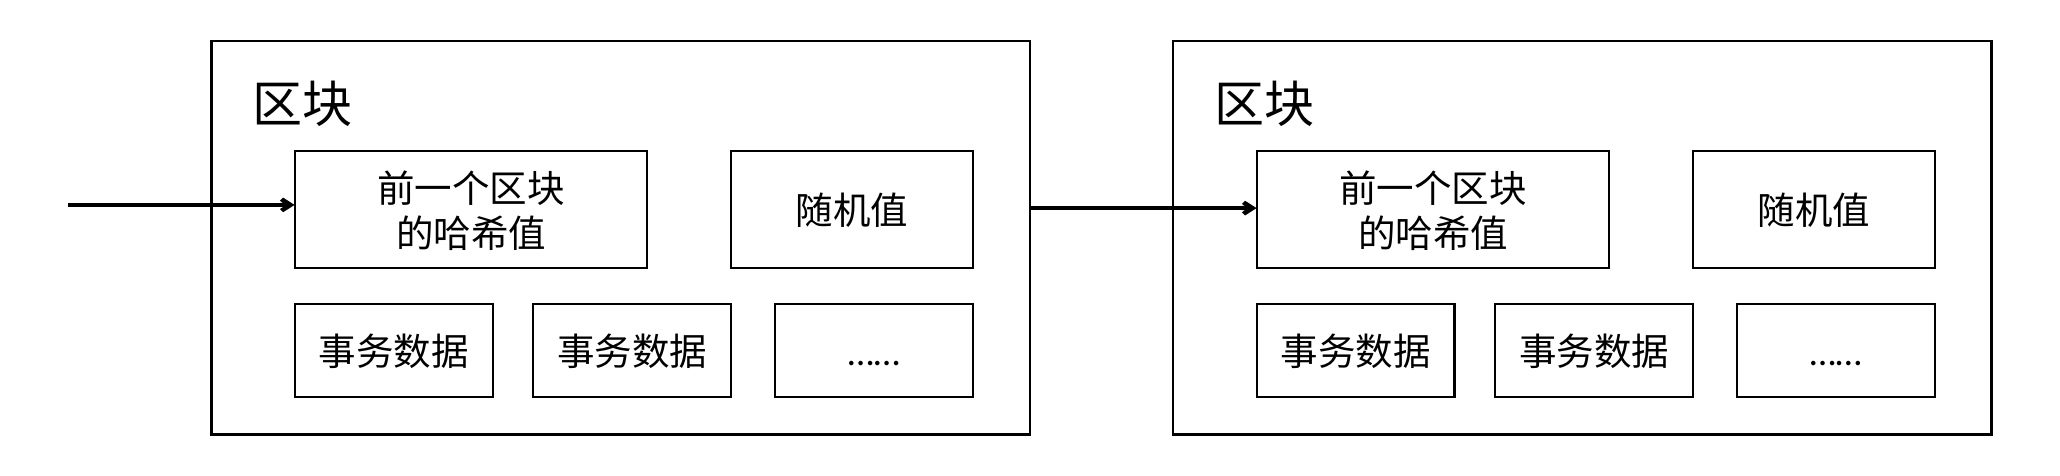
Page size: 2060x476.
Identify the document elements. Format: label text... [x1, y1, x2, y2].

text_box …… [774, 303, 974, 398]
text_box 事务数据 [532, 303, 732, 398]
text_box 事务数据 [1256, 303, 1456, 398]
text_box 前一个区块 的哈希值 [294, 150, 648, 269]
text_box …… [1736, 303, 1936, 398]
text_box 事务数据 [1494, 303, 1694, 398]
text_box 随机值 [730, 150, 974, 269]
text_box 随机值 [1692, 150, 1936, 269]
text_box 前一个区块 的哈希值 [1256, 150, 1610, 269]
text_box 区块 [1172, 40, 1993, 436]
text_box 事务数据 [294, 303, 494, 398]
text_box 区块 [210, 40, 1031, 436]
